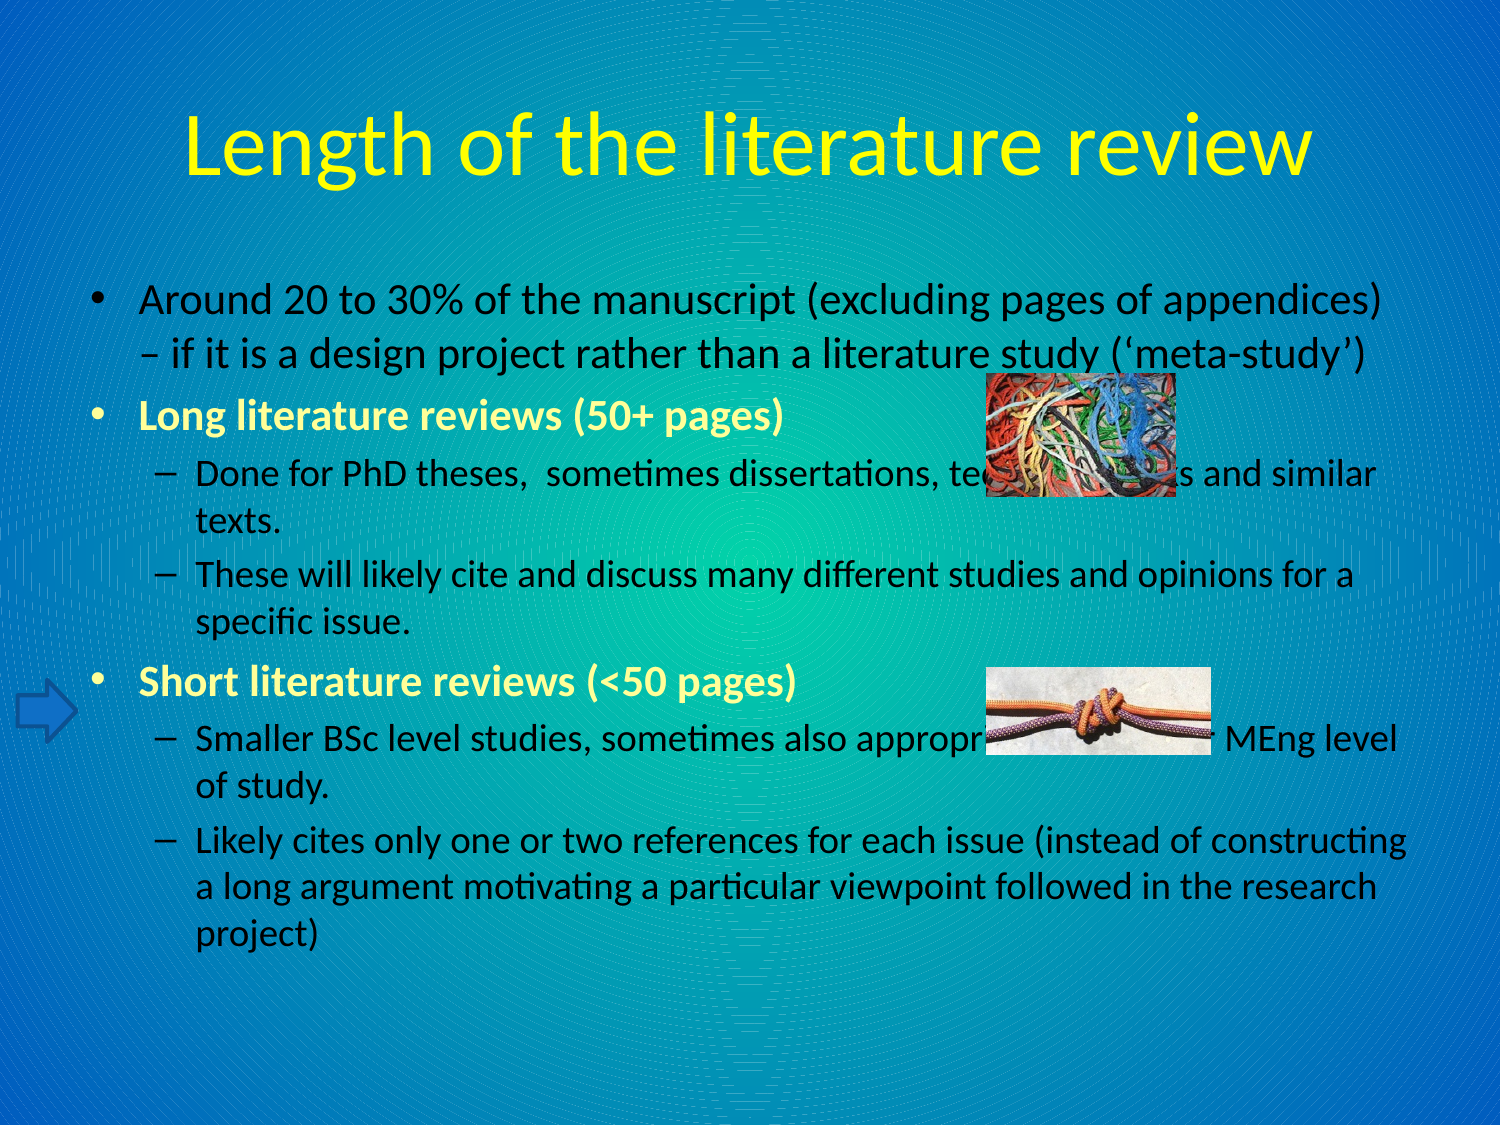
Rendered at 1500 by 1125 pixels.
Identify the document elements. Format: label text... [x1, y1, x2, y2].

picture [985, 373, 1176, 498]
list Around 20 to 30% of the manuscript (excluding pages of appendices) – if it is a design project rather than a literature study (‘meta-study’) Long literature reviews (50+ pages) Done for PhD theses, sometimes dissertations, technical books and similar texts. These will likely cite and discuss many different studies and opinions for a specific issue. Short literature reviews (<50 pages) Smaller BSc level studies, sometimes also appropriate for MSc or MEng level of study. Likely cites only one or two references for each issue (instead of constructing a long argument motivating a particular viewpoint followed in the research project) [75, 262, 1425, 1005]
text_box [15, 677, 79, 744]
picture [985, 666, 1211, 755]
title Length of the literature review [75, 45, 1425, 233]
